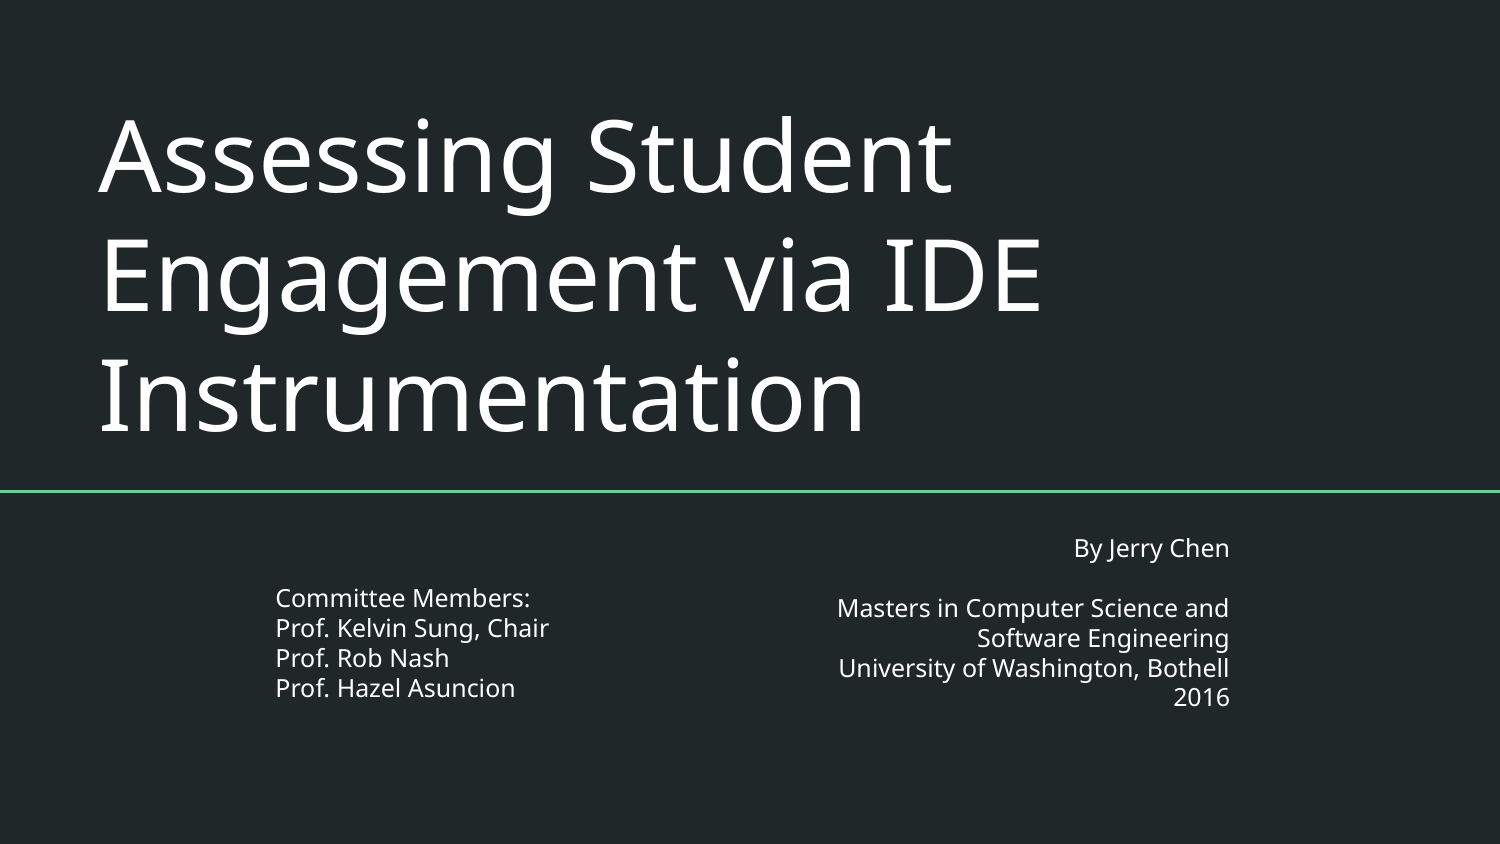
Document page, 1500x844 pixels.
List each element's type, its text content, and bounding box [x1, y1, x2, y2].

title Assessing Student Engagement via IDE Instrumentation [83, 206, 1417, 467]
subtitle By Jerry Chen Masters in Computer Science and Software Engineering University of Washington, Bothell 2016 [803, 517, 1246, 727]
subtitle Committee Members: Prof. Kelvin Sung, Chair Prof. Rob Nash Prof. Hazel Asuncion [260, 567, 605, 727]
